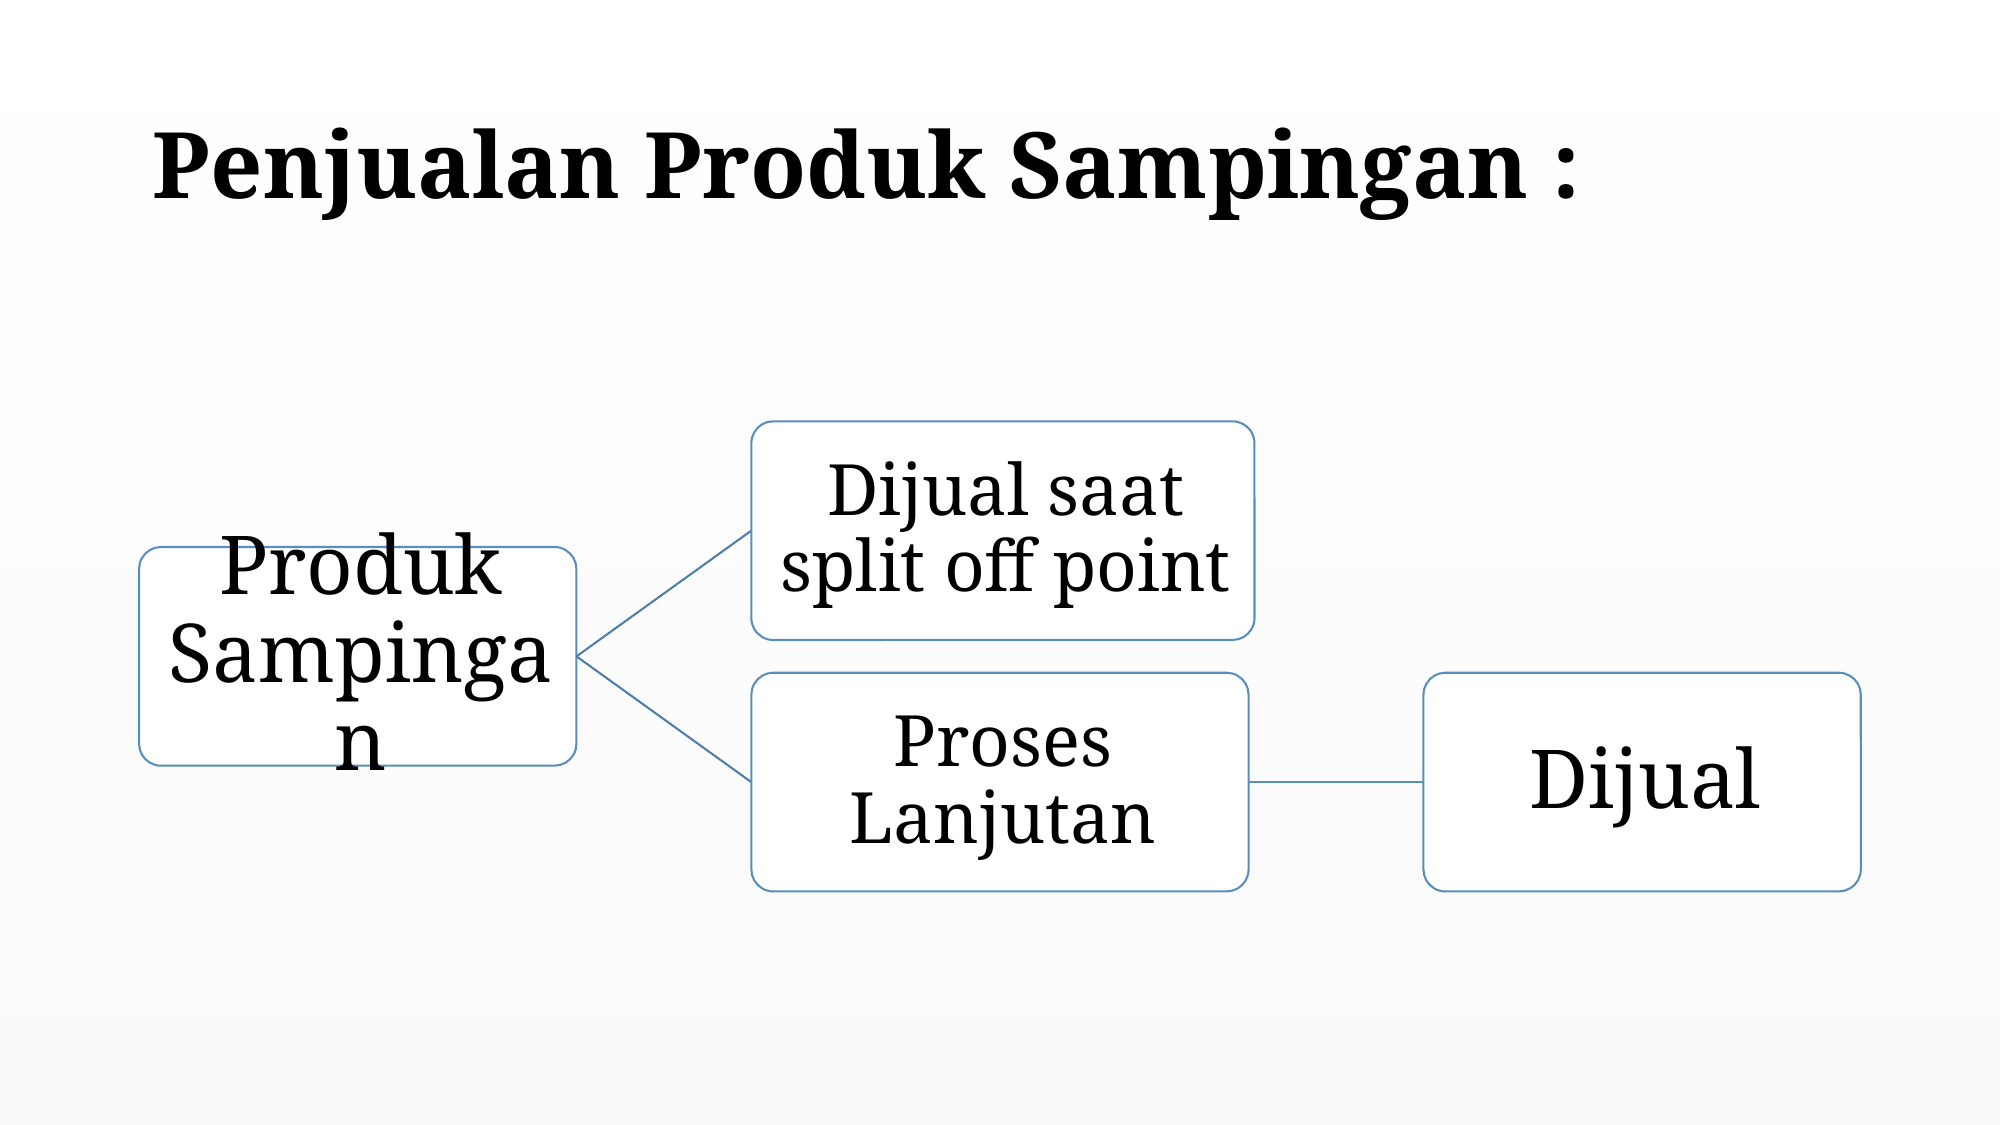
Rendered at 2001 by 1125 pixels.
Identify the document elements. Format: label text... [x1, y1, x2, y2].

title Penjualan Produk Sampingan : [137, 59, 1863, 278]
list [137, 299, 1863, 1014]
